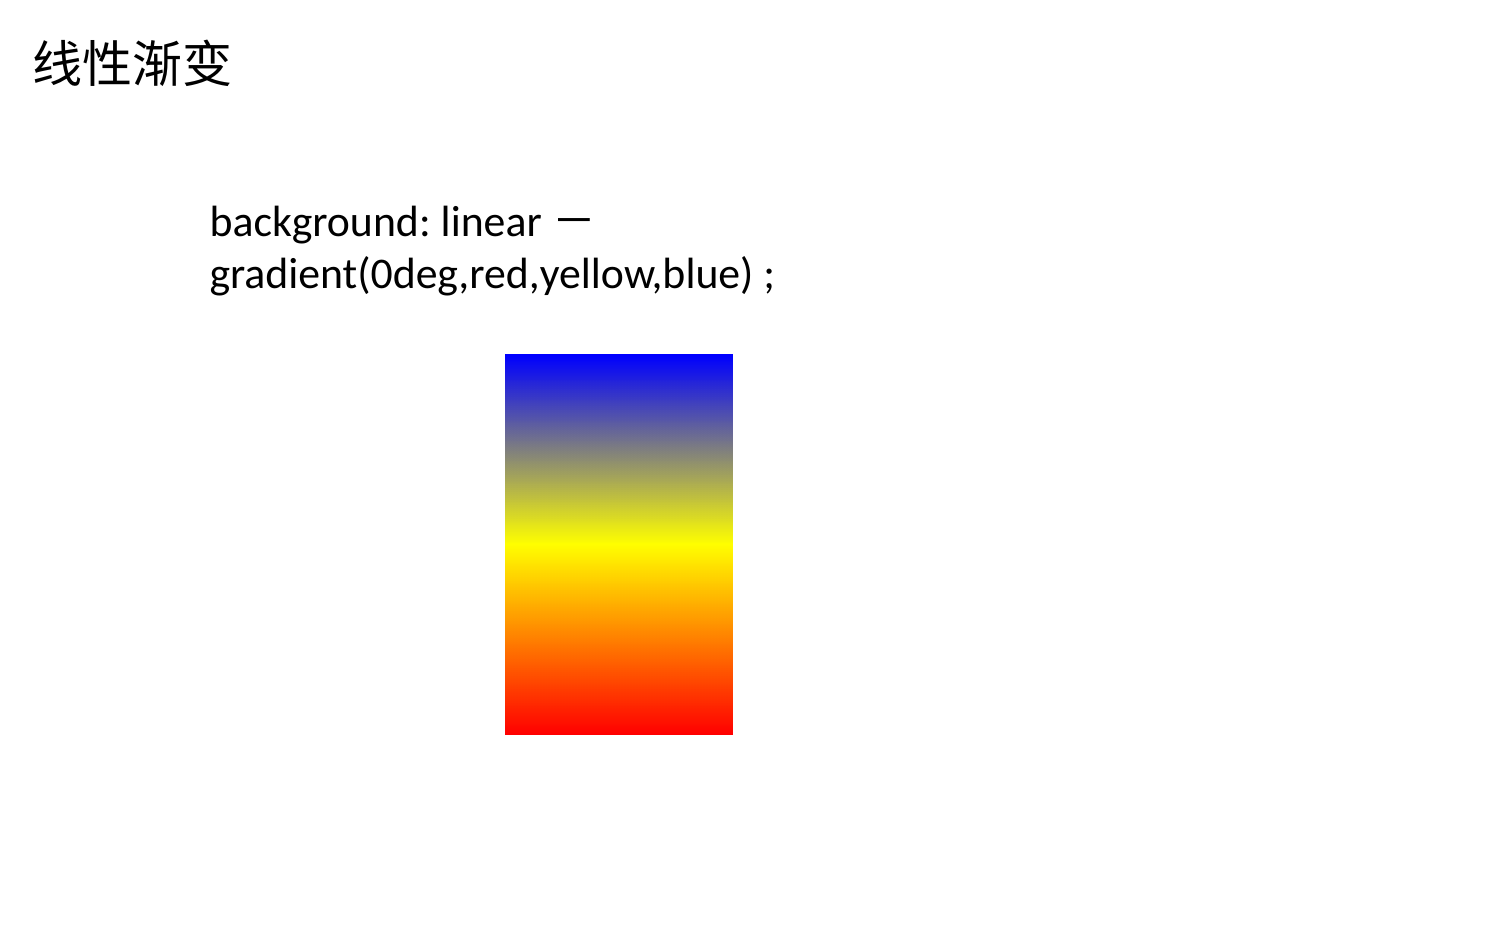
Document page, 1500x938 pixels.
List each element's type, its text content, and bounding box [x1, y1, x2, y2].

title 线性渐变 [17, 8, 1368, 118]
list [326, 340, 910, 746]
text_box background: linear－gradient(0deg,red,yellow,blue) ; [194, 185, 1162, 305]
